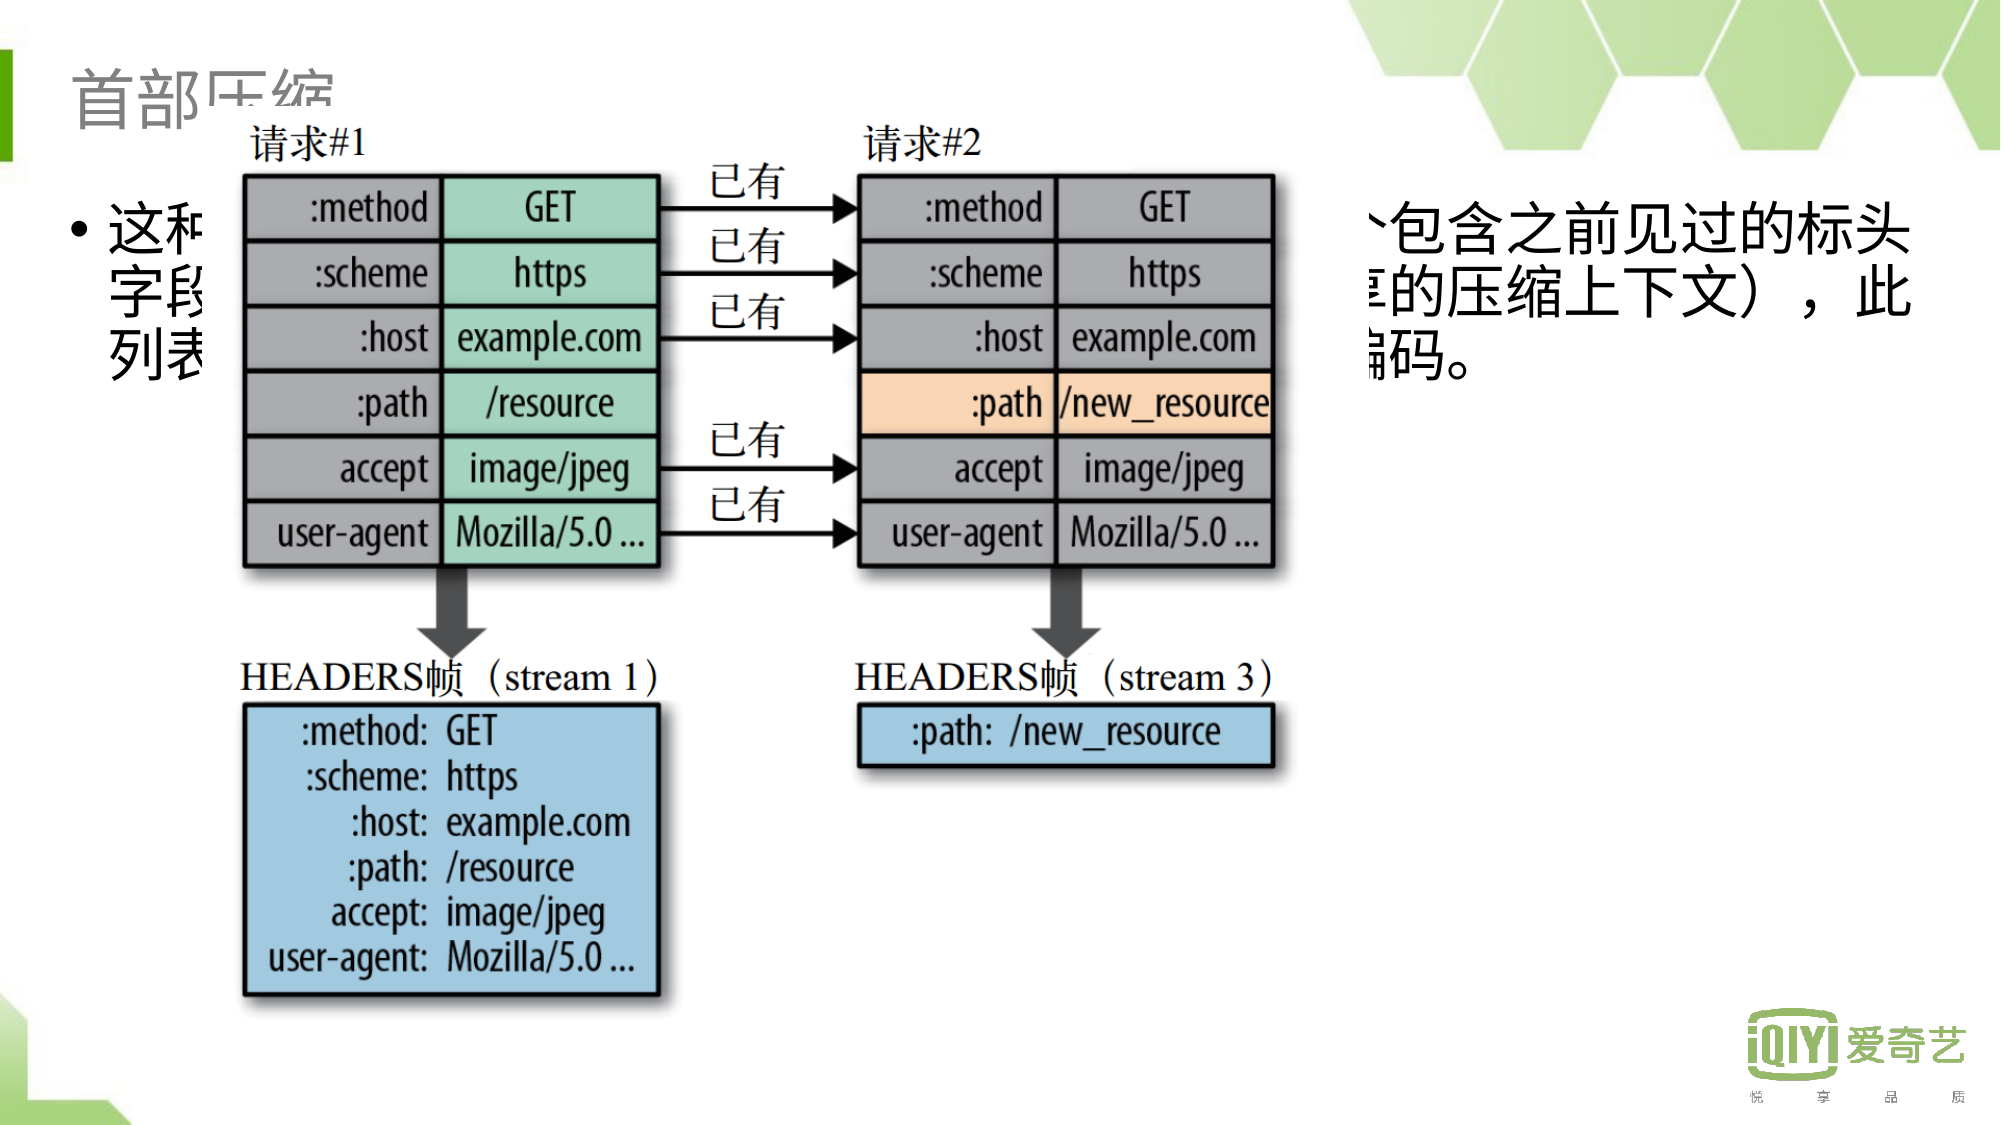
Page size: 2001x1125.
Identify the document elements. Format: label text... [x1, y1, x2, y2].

picture [0, 0, 2001, 1125]
title 首部压缩 [54, 59, 1944, 154]
list 这种格式要求客户端和服务器同时维护和更新一个包含之前见过的标头字段的索引列表（换句话说，它可以建立一个共享的压缩上下文），此列表随后会用作参考，对之前传输的值进行有效编码。 [55, 192, 202, 1014]
list 这种格式要求客户端和服务器同时维护和更新一个包含之前见过的标头字段的索引列表（换句话说，它可以建立一个共享的压缩上下文），此列表随后会用作参考，对之前传输的值进行有效编码。 [1369, 192, 1946, 1014]
